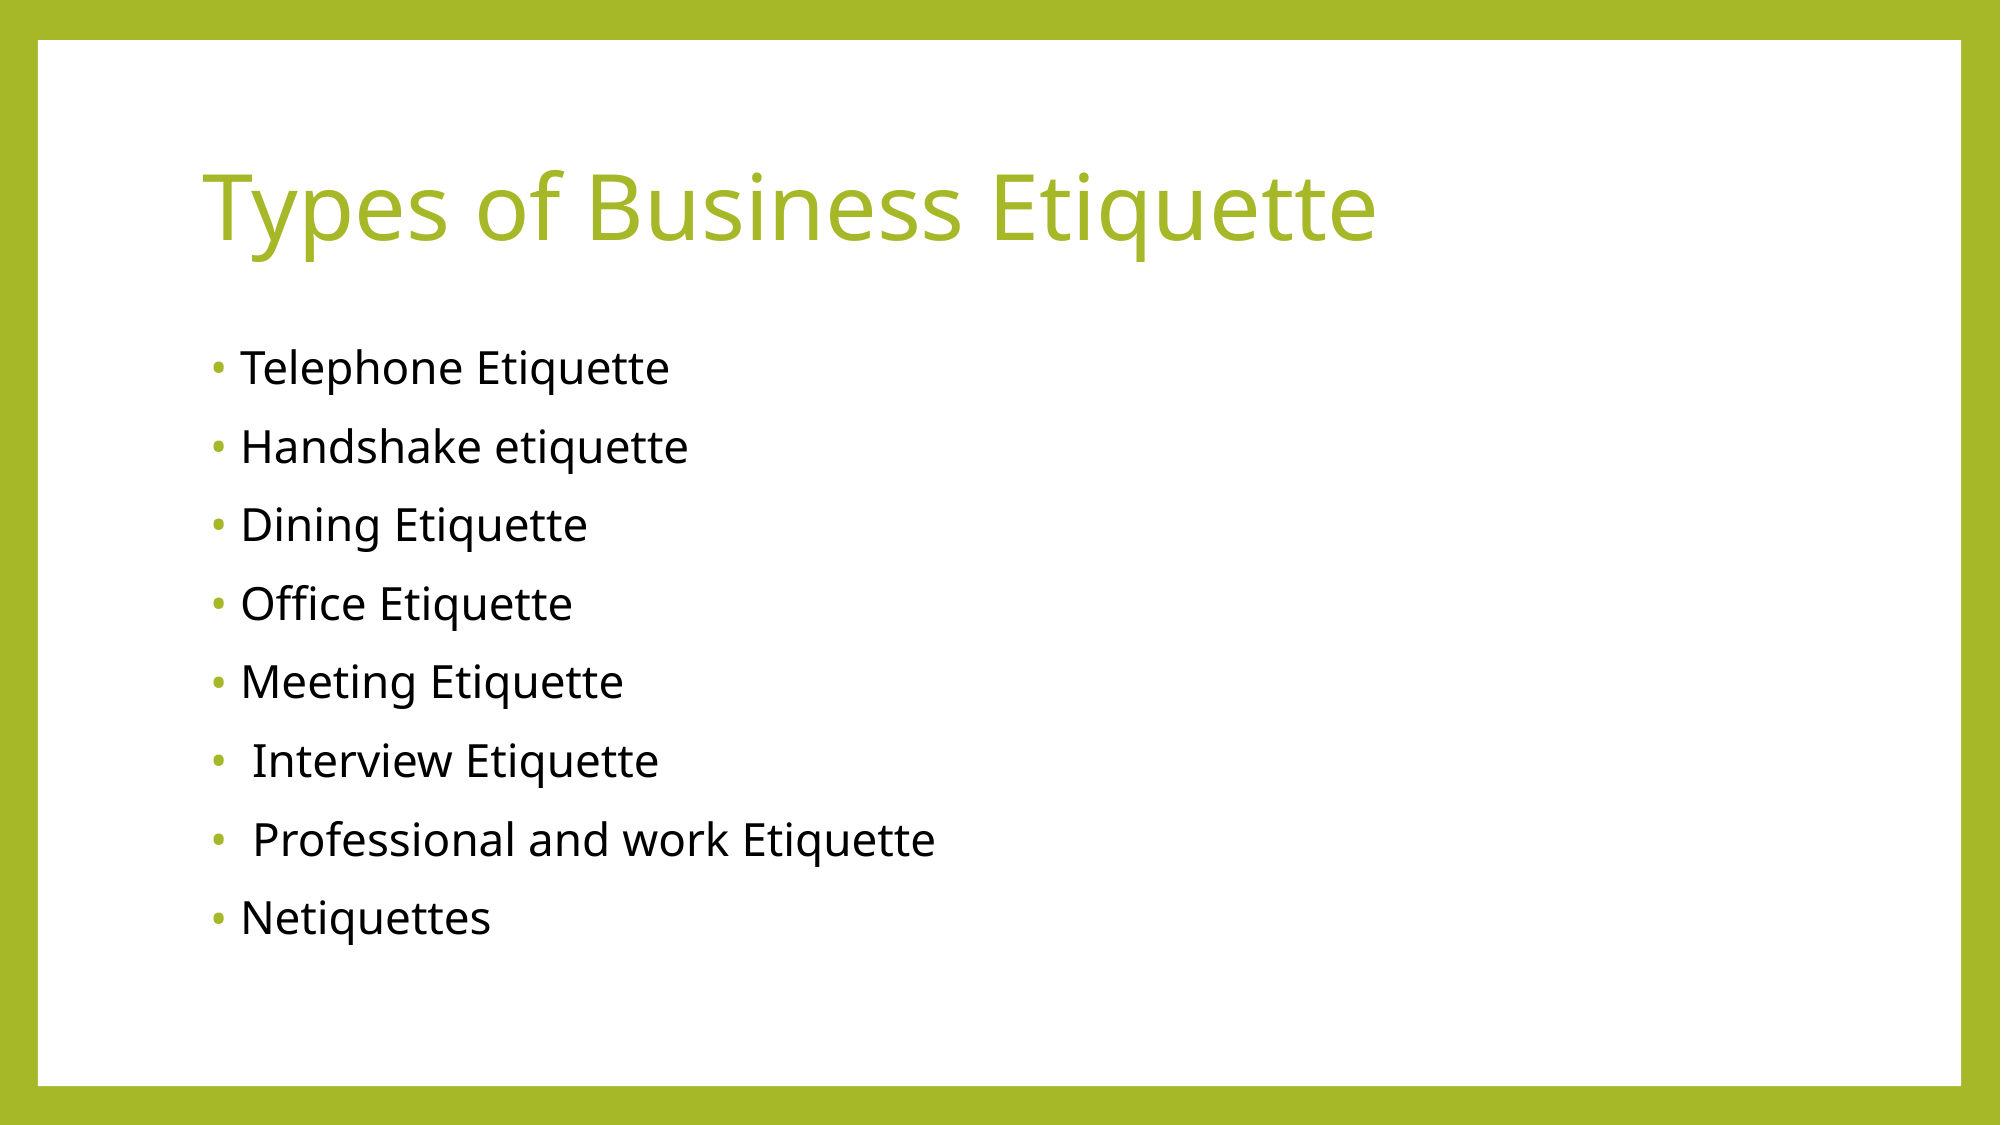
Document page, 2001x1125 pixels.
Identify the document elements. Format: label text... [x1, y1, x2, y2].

list Telephone Etiquette Handshake etiquette Dining Etiquette Office Etiquette Meeting Etiquette Interview Etiquette Professional and work Etiquette Netiquettes [187, 337, 1807, 1000]
title Types of Business Etiquette [187, 99, 1808, 323]
